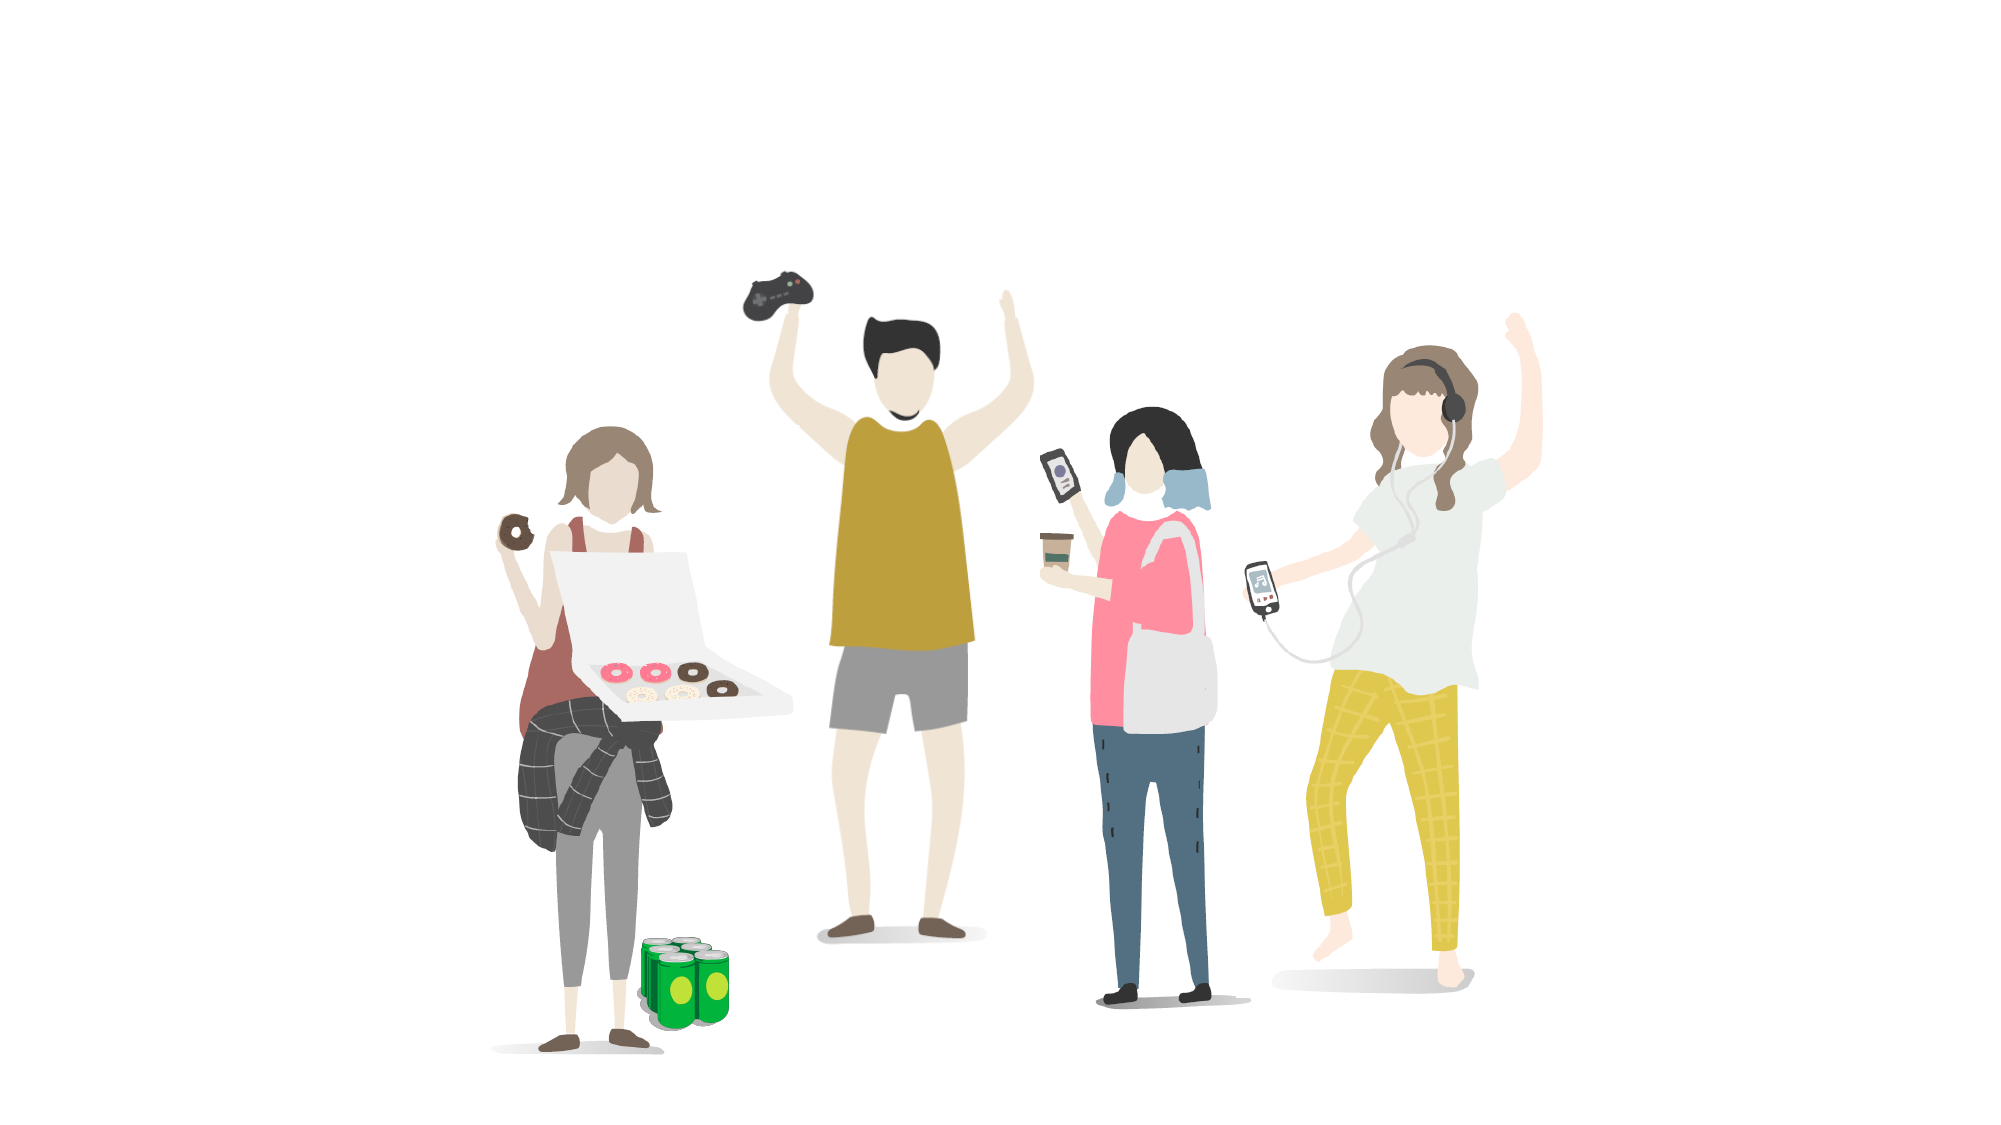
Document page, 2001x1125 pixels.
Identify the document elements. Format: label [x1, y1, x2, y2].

picture [474, 254, 1563, 1064]
